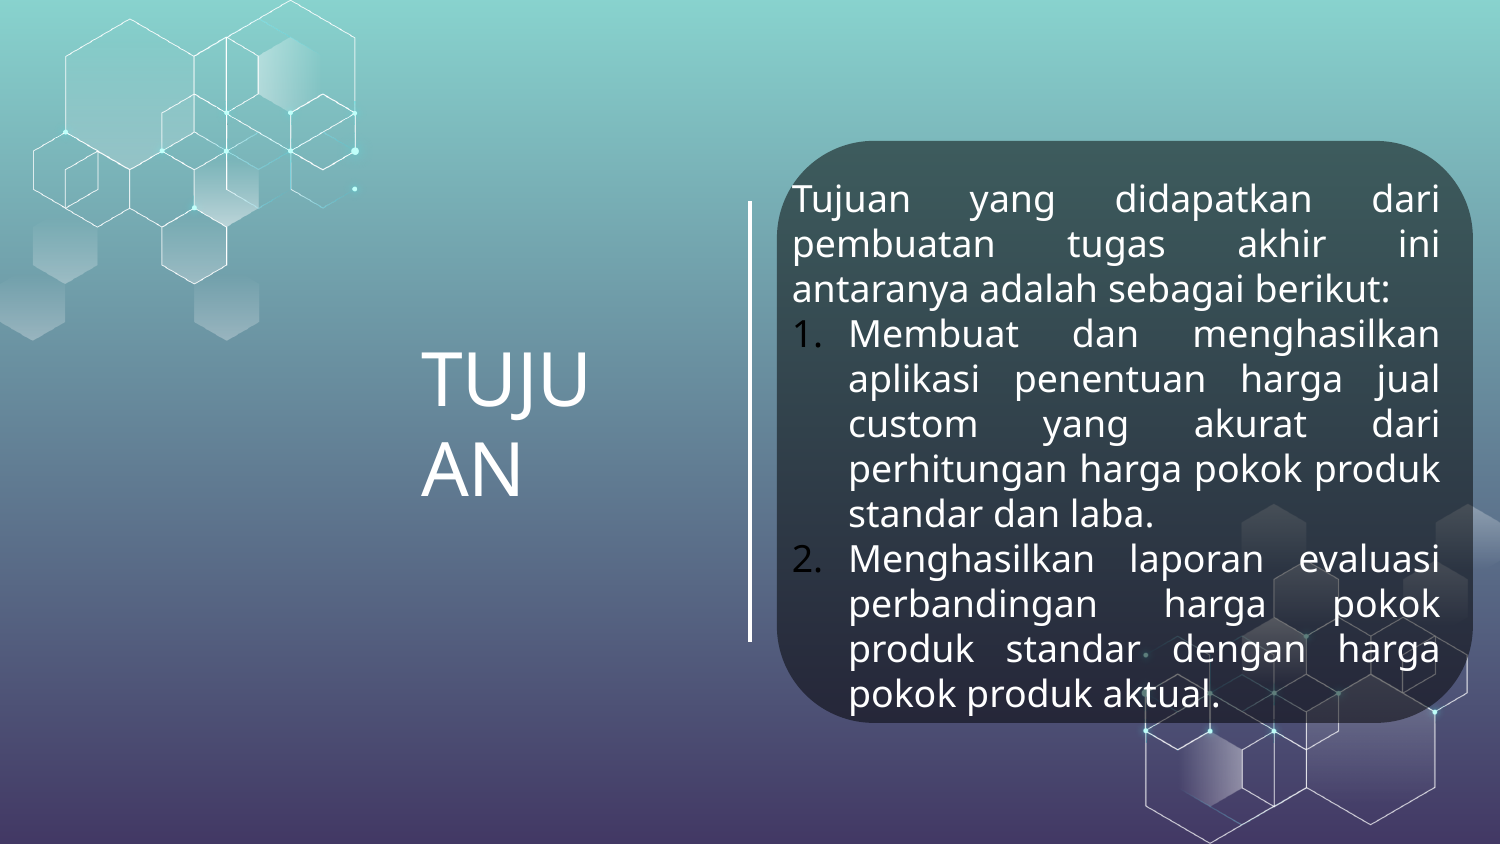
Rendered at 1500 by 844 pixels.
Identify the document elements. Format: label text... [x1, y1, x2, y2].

picture [1123, 504, 1500, 844]
subtitle Tujuan yang didapatkan dari pembuatan tugas akhir ini antaranya adalah sebagai berikut: Membuat dan menghasilkan aplikasi penentuan harga jual custom yang akurat dari perhitungan harga pokok produk standar dan laba. Menghasilkan laporan evaluasi perbandingan harga pokok produk standar dengan harga pokok produk aktual. [776, 186, 1457, 703]
picture [0, 0, 378, 341]
title TUJUAN [405, 366, 641, 477]
text_box [791, 140, 1473, 680]
text_box [815, 703, 1435, 723]
